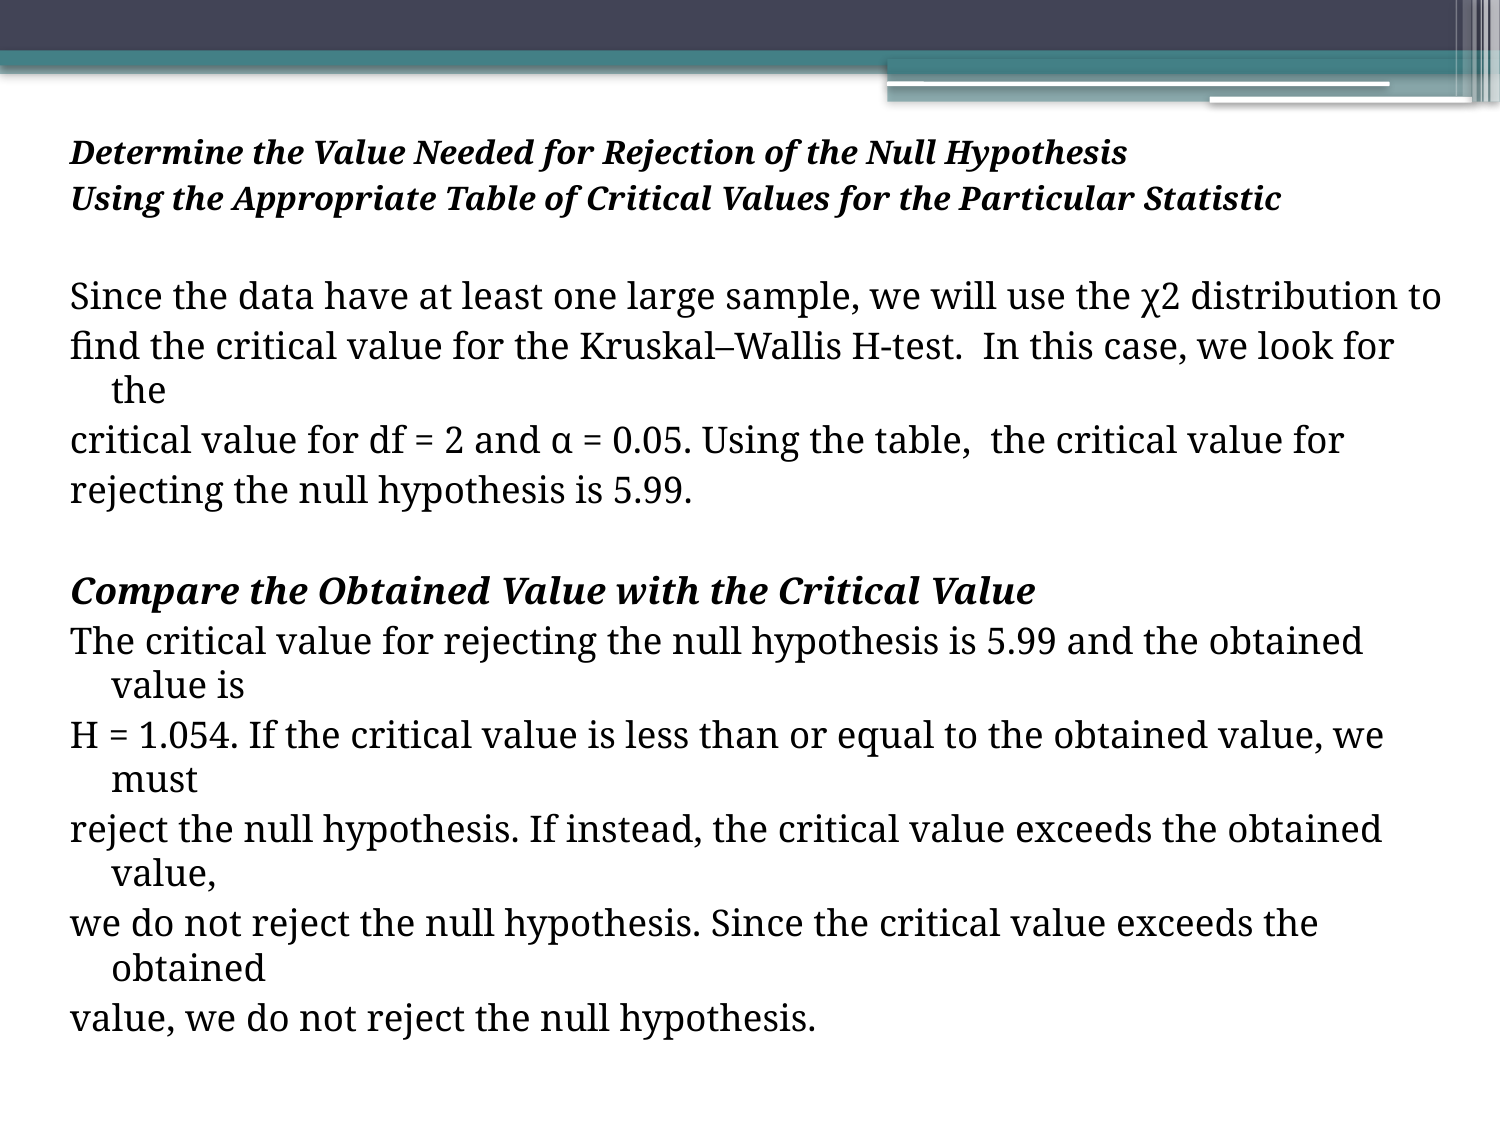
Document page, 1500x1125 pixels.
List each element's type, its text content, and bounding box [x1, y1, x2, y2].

list Determine the Value Needed for Rejection of the Null Hypothesis Using the Appropriate Table of Critical Values for the Particular Statistic Since the data have at least one large sample, we will use the χ2 distribution to find the critical value for the Kruskal–Wallis H-test. In this case, we look for the critical value for df = 2 and α = 0.05. Using the table, the critical value for rejecting the null hypothesis is 5.99. Compare the Obtained Value with the Critical Value The critical value for rejecting the null hypothesis is 5.99 and the obtained value is H = 1.054. If the critical value is less than or equal to the obtained value, we must reject the null hypothesis. If instead, the critical value exceeds the obtained value, we do not reject the null hypothesis. Since the critical value exceeds the obtained value, we do not reject the null hypothesis. [37, 125, 1463, 1079]
